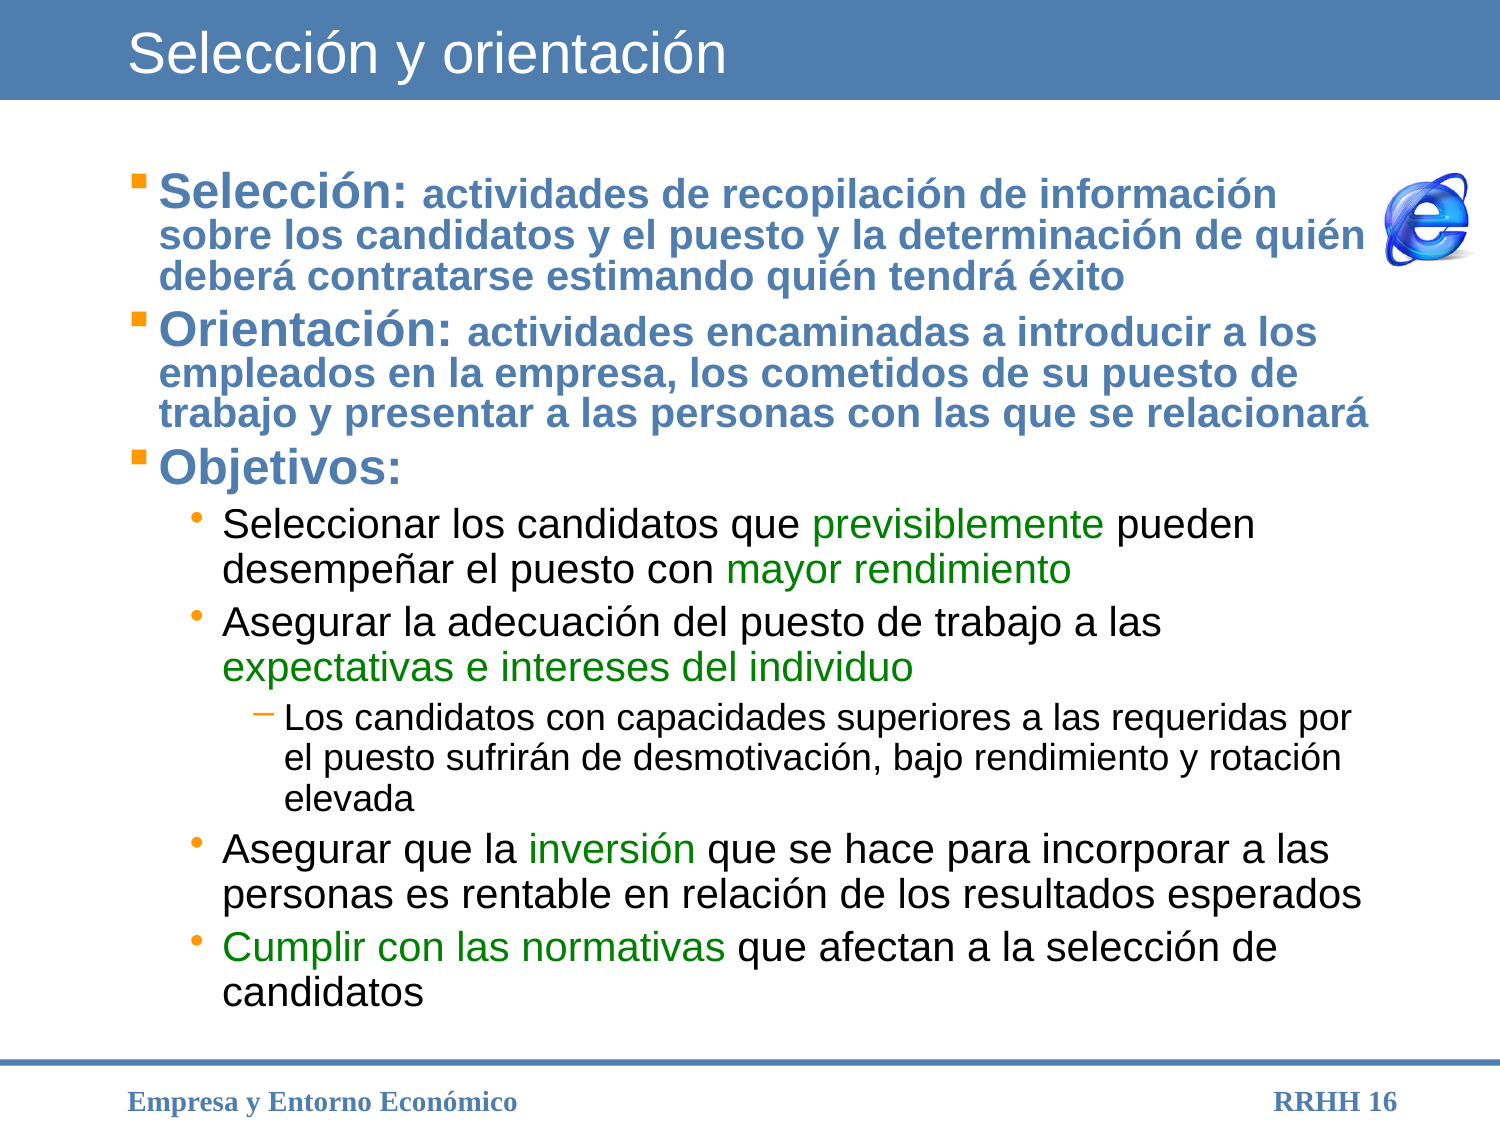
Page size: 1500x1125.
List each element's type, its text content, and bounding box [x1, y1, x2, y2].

title Selección y orientación [112, 0, 1388, 101]
list Selección: actividades de recopilación de información sobre los candidatos y el puesto y la determinación de quién deberá contratarse estimando quién tendrá éxito Orientación: actividades encaminadas a introducir a los empleados en la empresa, los cometidos de su puesto de trabajo y presentar a las personas con las que se relacionará Objetivos: Seleccionar los candidatos que previsiblemente pueden desempeñar el puesto con mayor rendimiento Asegurar la adecuación del puesto de trabajo a las expectativas e intereses del individuo Los candidatos con capacidades superiores a las requeridas por el puesto sufrirán de desmotivación, bajo rendimiento y rotación elevada Asegurar que la inversión que se hace para incorporar a las personas es rentable en relación de los resultados esperados Cumplir con las normativas que afectan a la selección de candidatos [112, 162, 1388, 1013]
picture [1380, 172, 1476, 267]
